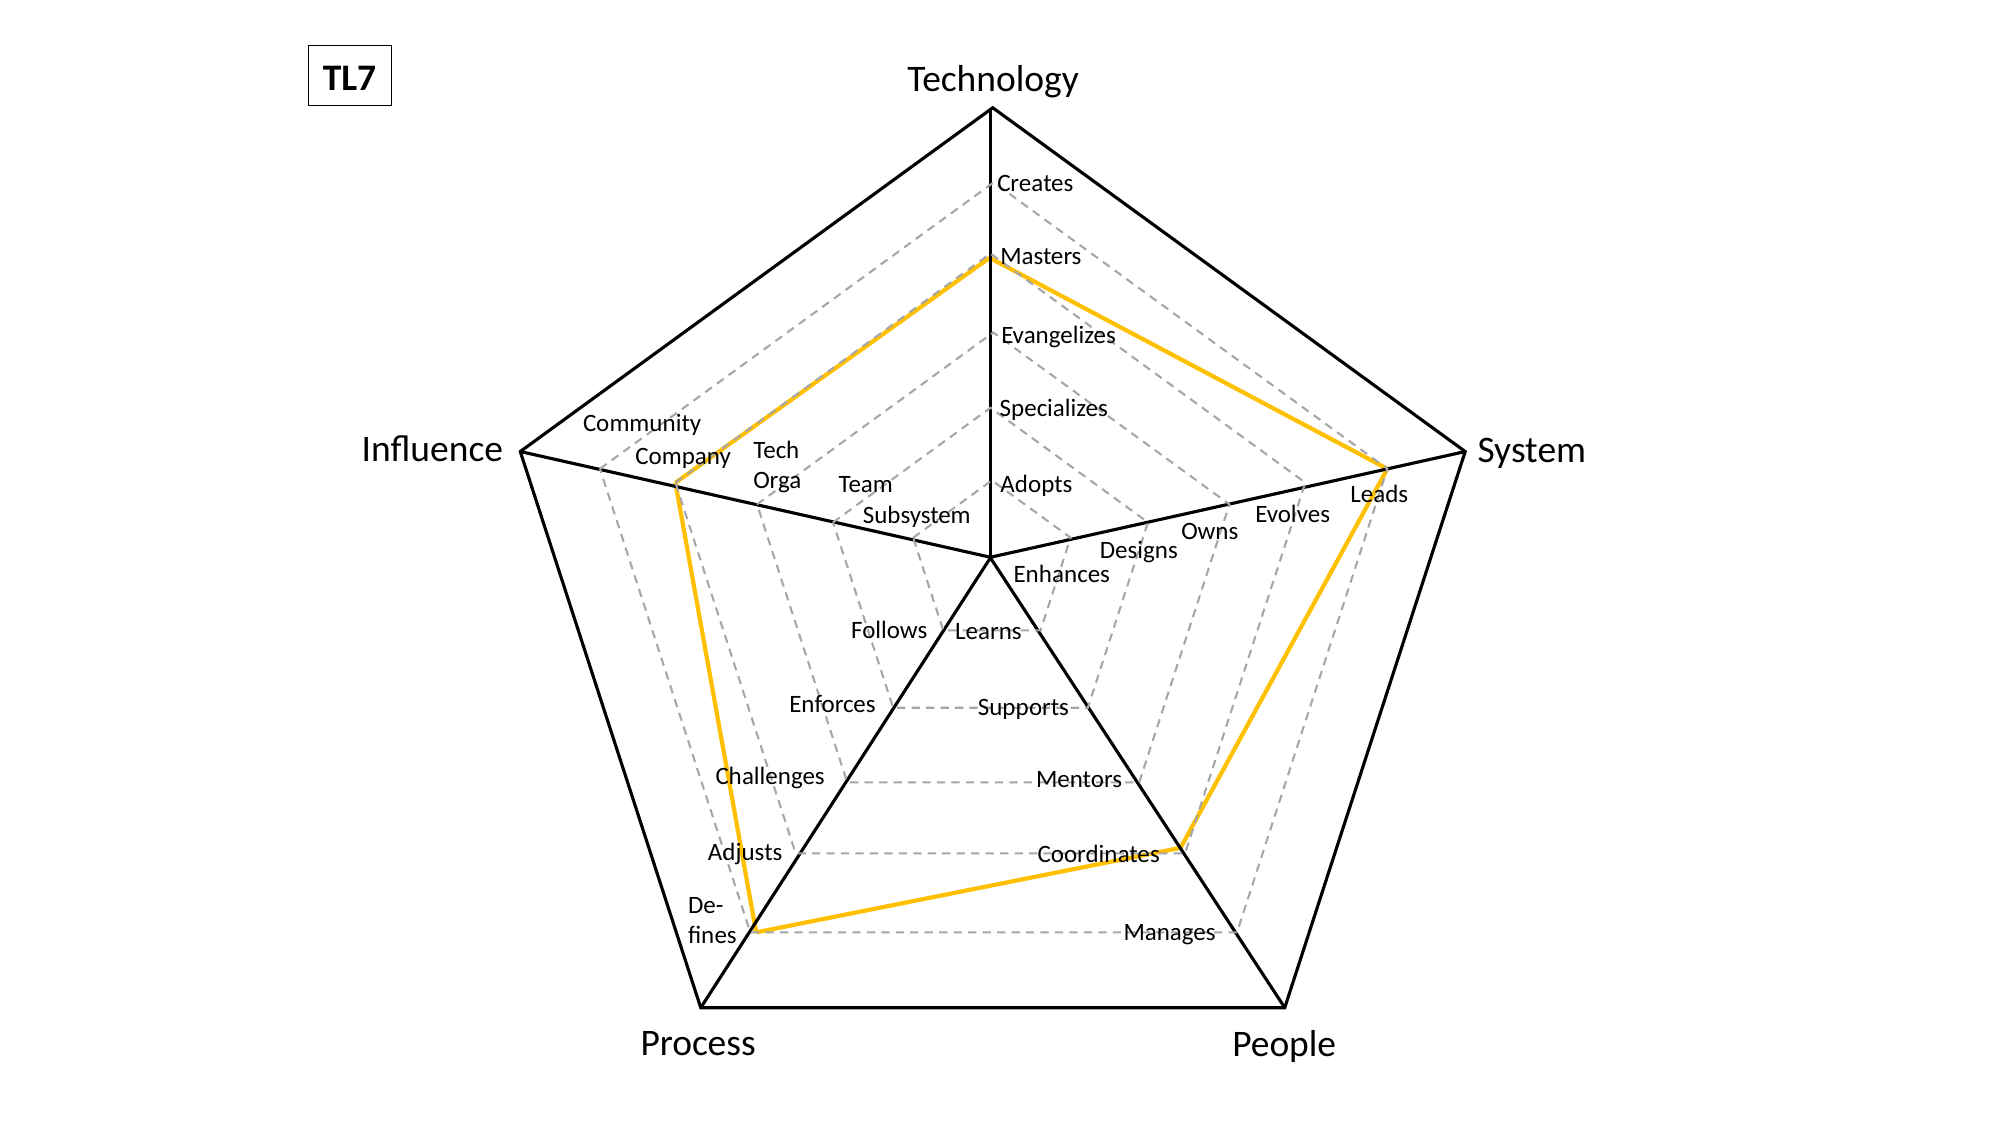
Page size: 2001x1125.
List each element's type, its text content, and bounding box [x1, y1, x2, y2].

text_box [345, 46, 1602, 1073]
text_box TL7 [308, 45, 392, 106]
